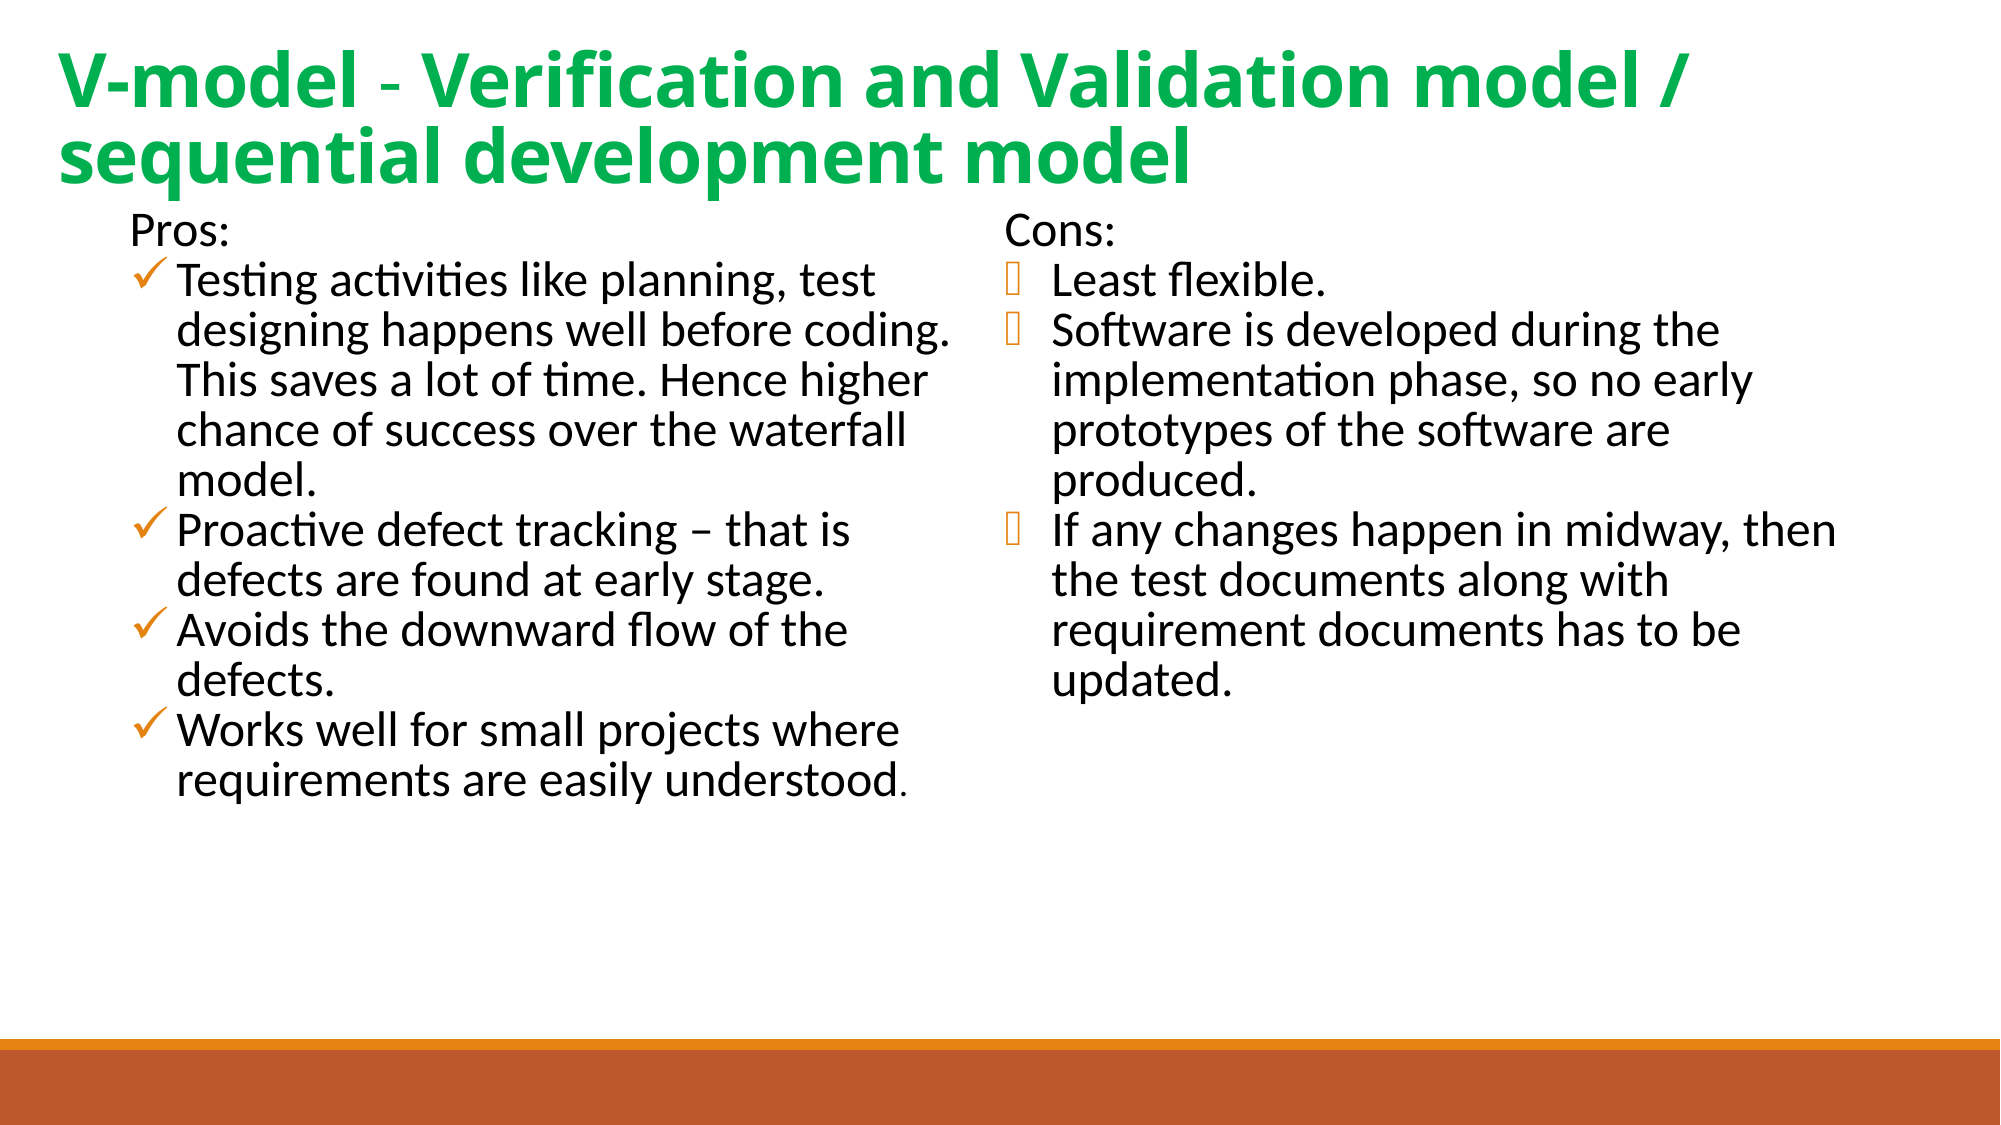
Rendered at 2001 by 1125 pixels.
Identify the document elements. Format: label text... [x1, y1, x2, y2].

text_box [114, 174, 1946, 1023]
table_header Pros: Testing activities like planning, test designing happens well before coding. This saves a lot of time. Hence higher chance of success over the waterfall model. Proactive defect tracking – that is defects are found at early stage. Avoids the downward flow of the defects. Works well for small projects where requirements are easily understood. [115, 201, 990, 1004]
title V-model - Verification and Validation model / sequential development model [43, 38, 1950, 132]
table_header Cons: Least flexible. Software is developed during the implementation phase, so no early prototypes of the software are produced. If any changes happen in midway, then the test documents along with requirement documents has to be updated. [990, 201, 1864, 1004]
